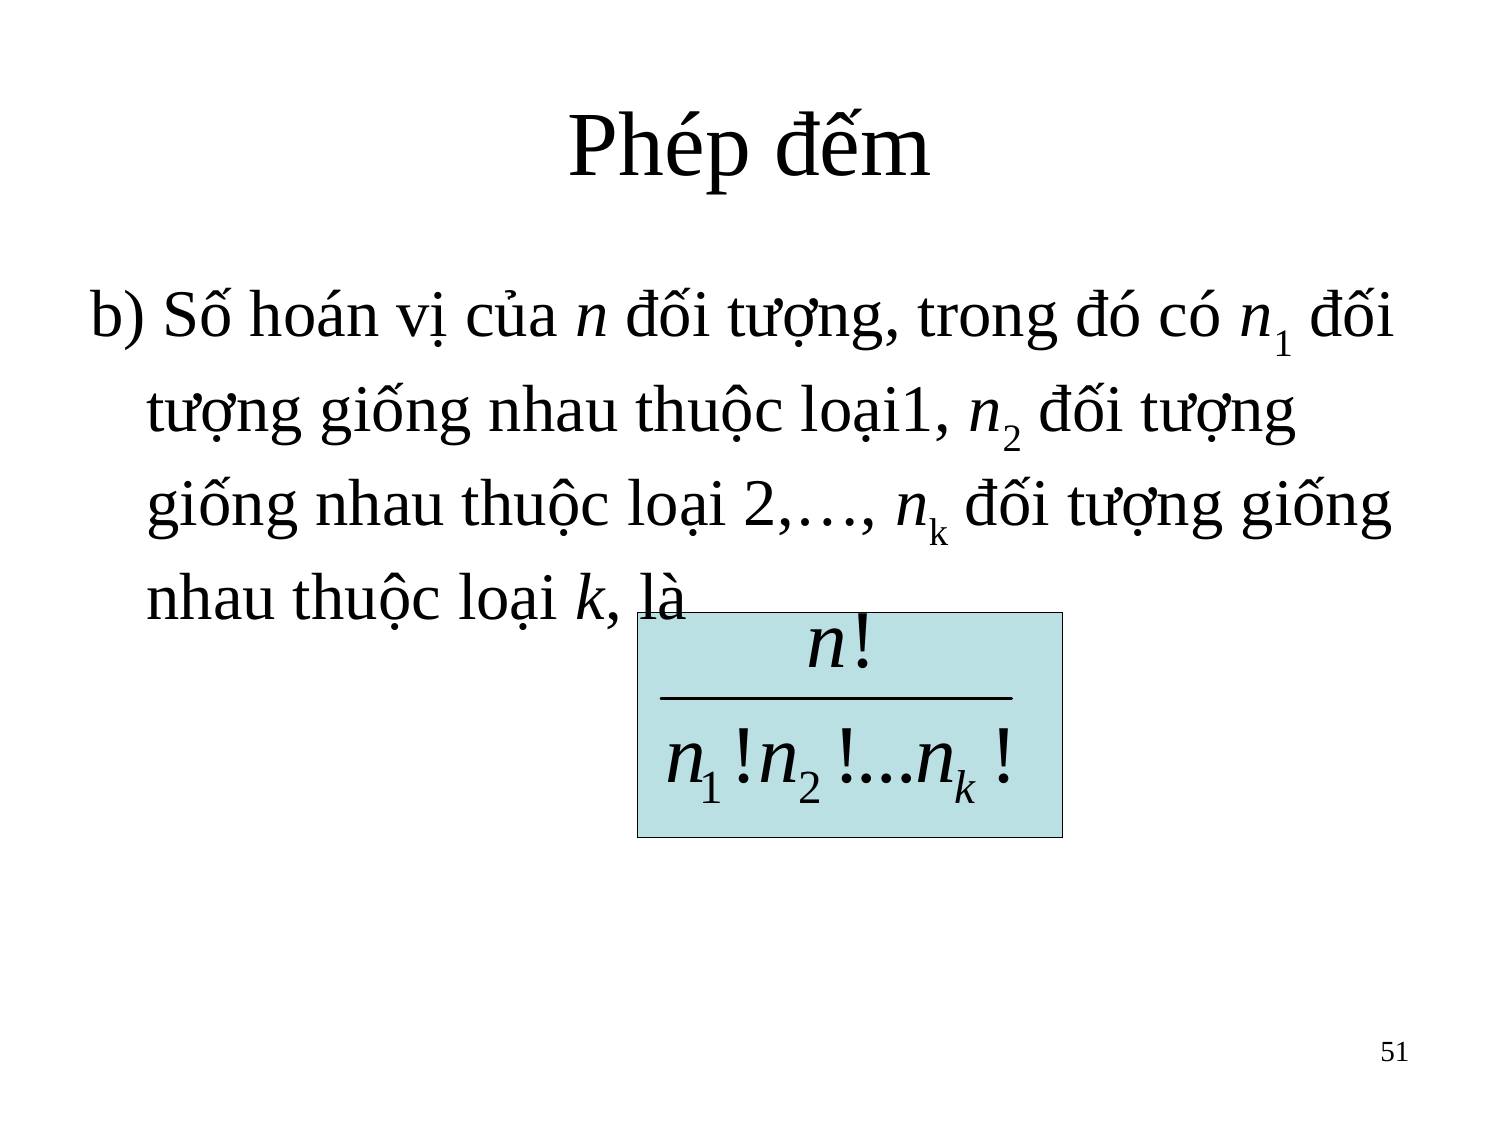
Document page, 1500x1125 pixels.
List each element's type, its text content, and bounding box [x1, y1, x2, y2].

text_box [649, 592, 1026, 818]
title Phép đếm [74, 44, 1426, 233]
slide_number 51 [1074, 1024, 1426, 1103]
list b) Số hoán vị của n đối tượng, trong đó có n1 đối tượng giống nhau thuộc loại1, n2 đối tượng giống nhau thuộc loại 2,…, nk đối tượng giống nhau thuộc loại k, là [74, 262, 1426, 1006]
